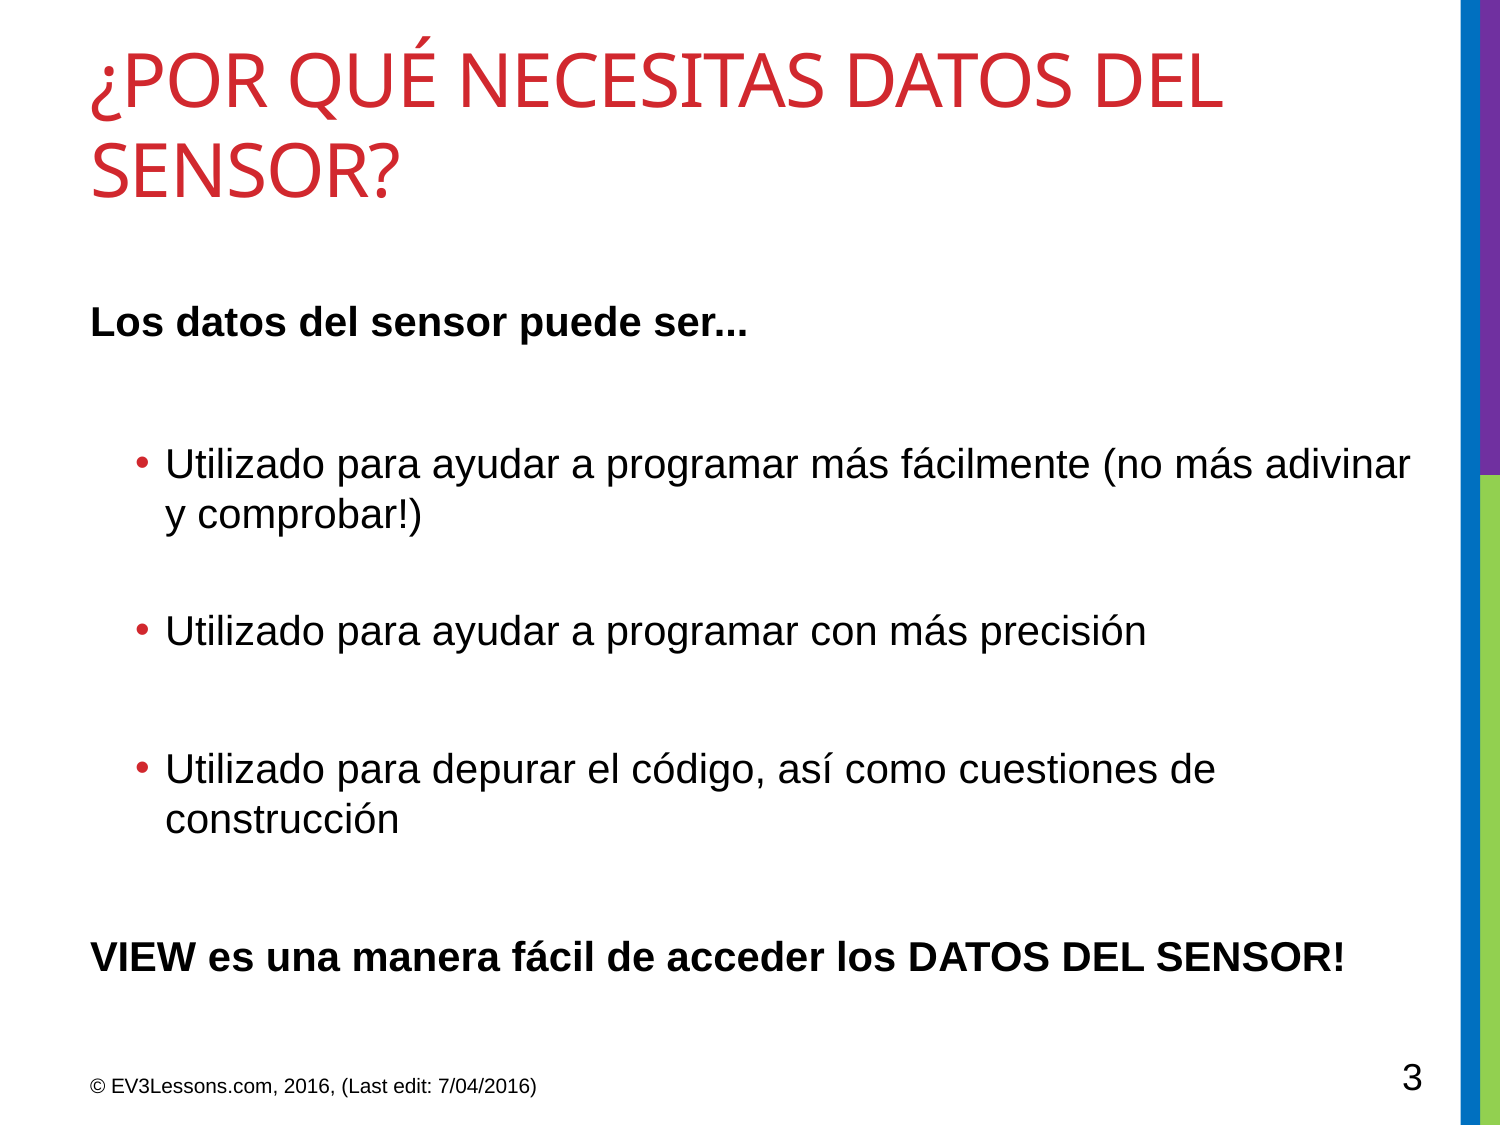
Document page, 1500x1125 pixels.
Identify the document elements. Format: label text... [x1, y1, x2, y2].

title ¿POR QUÉ Necesitas DATOS DEL SENSOR? [75, 25, 1428, 250]
list Los datos del sensor puede ser... Utilizado para ayudar a programar más fácilmente (no más adivinar y comprobar!) Utilizado para ayudar a programar con más precisión Utilizado para depurar el código, así como cuestiones de construcción VIEW es una manera fácil de acceder los DATOS DEL SENSOR! [75, 287, 1428, 1005]
slide_number 3 [1387, 1045, 1491, 1106]
footer © EV3Lessons.com, 2016, (Last edit: 7/04/2016) [75, 1065, 638, 1112]
